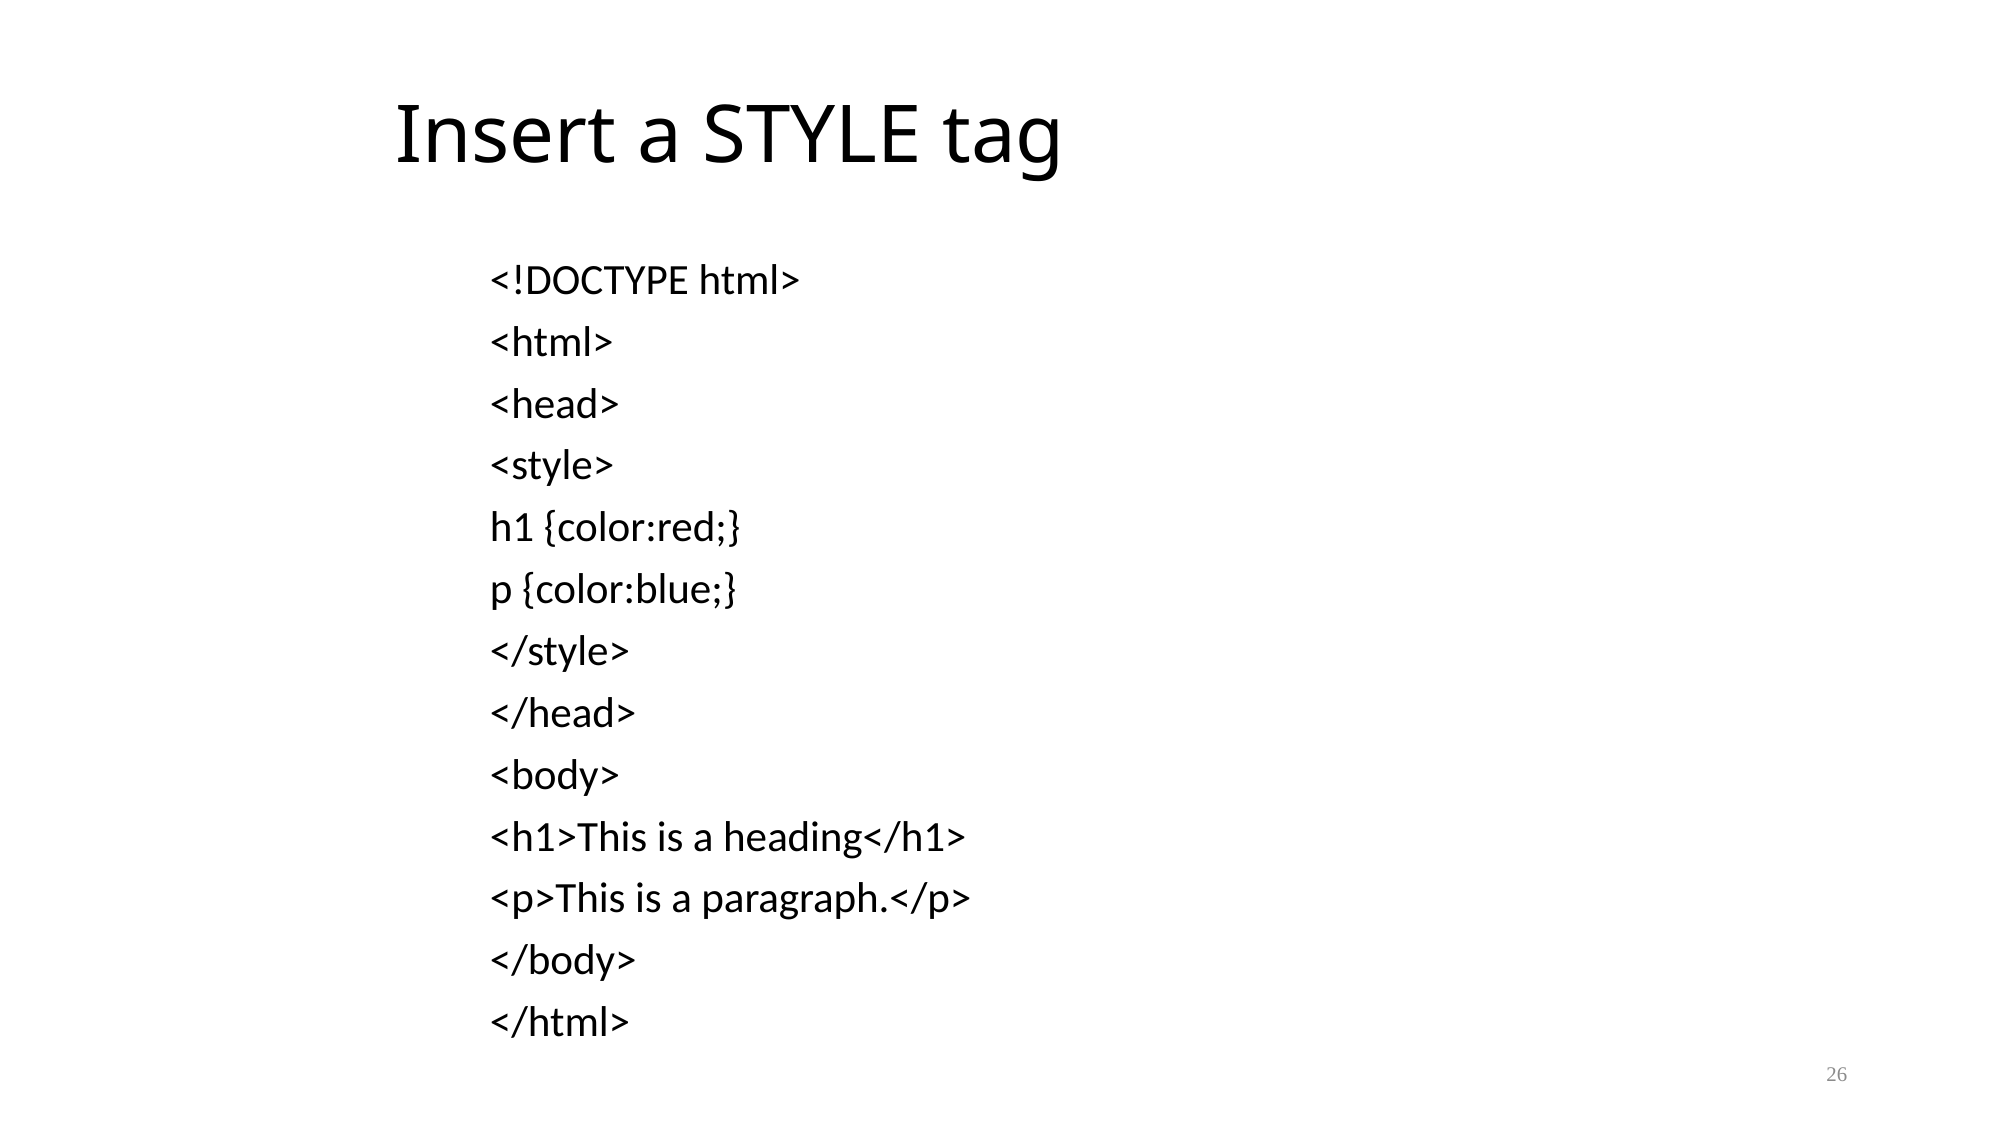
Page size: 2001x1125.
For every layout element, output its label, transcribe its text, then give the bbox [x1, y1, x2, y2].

slide_number 26 [1412, 1042, 1863, 1103]
list <!DOCTYPE html> <html> <head> <style> h1 {color:red;} p {color:blue;} </style> </head> <body> <h1>This is a heading</h1> <p>This is a paragraph.</p> </body> </html> [474, 249, 1750, 1063]
title Insert a STYLE tag [249, 0, 1525, 188]
